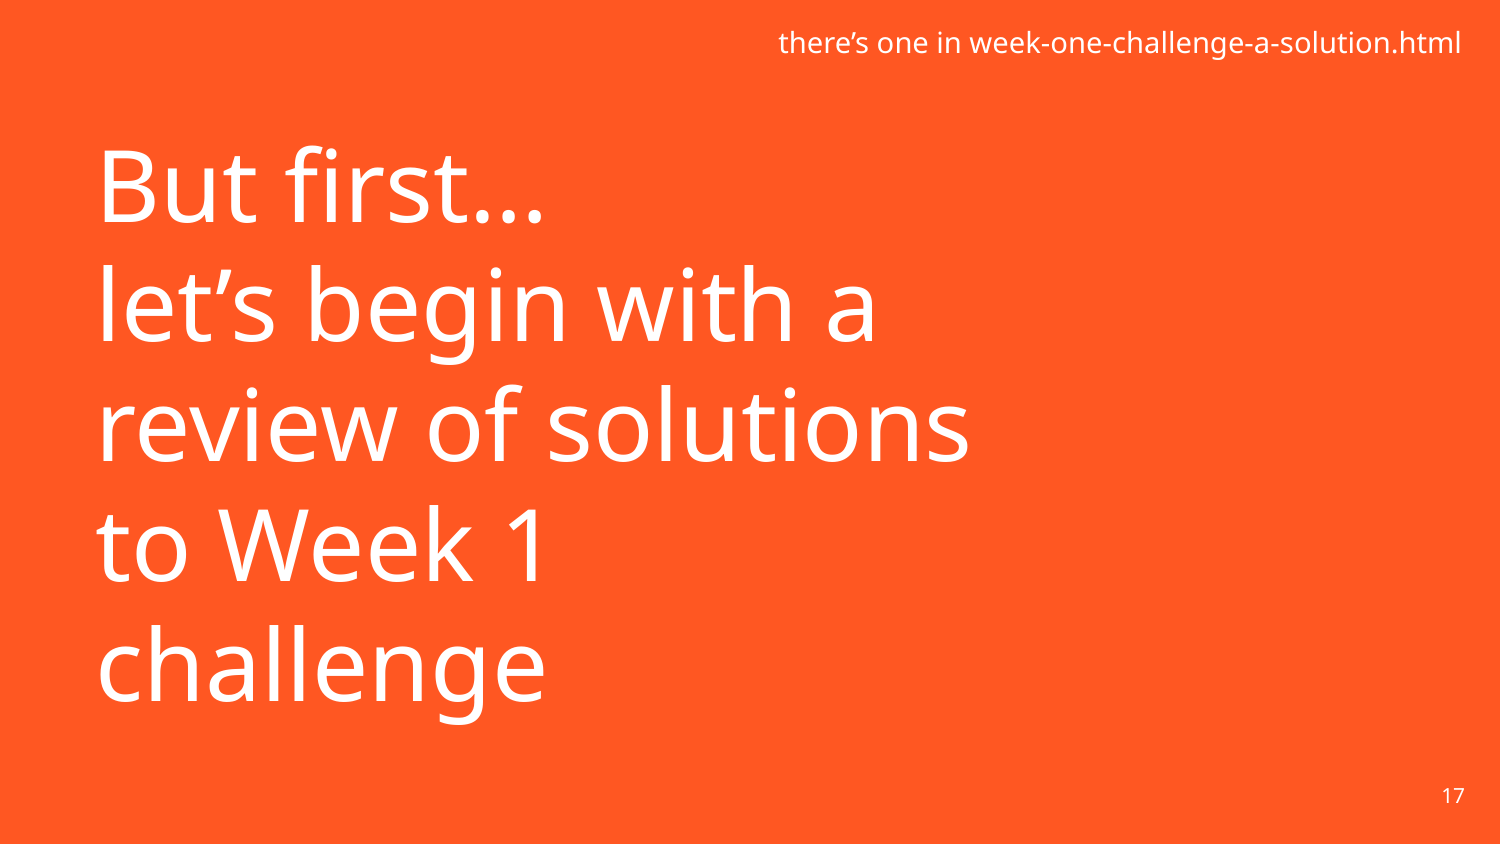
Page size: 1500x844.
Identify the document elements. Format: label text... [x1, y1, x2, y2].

title But first… let’s begin with a review of solutions to Week 1 challenge [80, 86, 1013, 758]
slide_number ‹#› [1389, 764, 1480, 830]
text_box 👩🏾‍💻 there’s one in week-one-challenge-a-solution.html [755, 9, 1489, 90]
